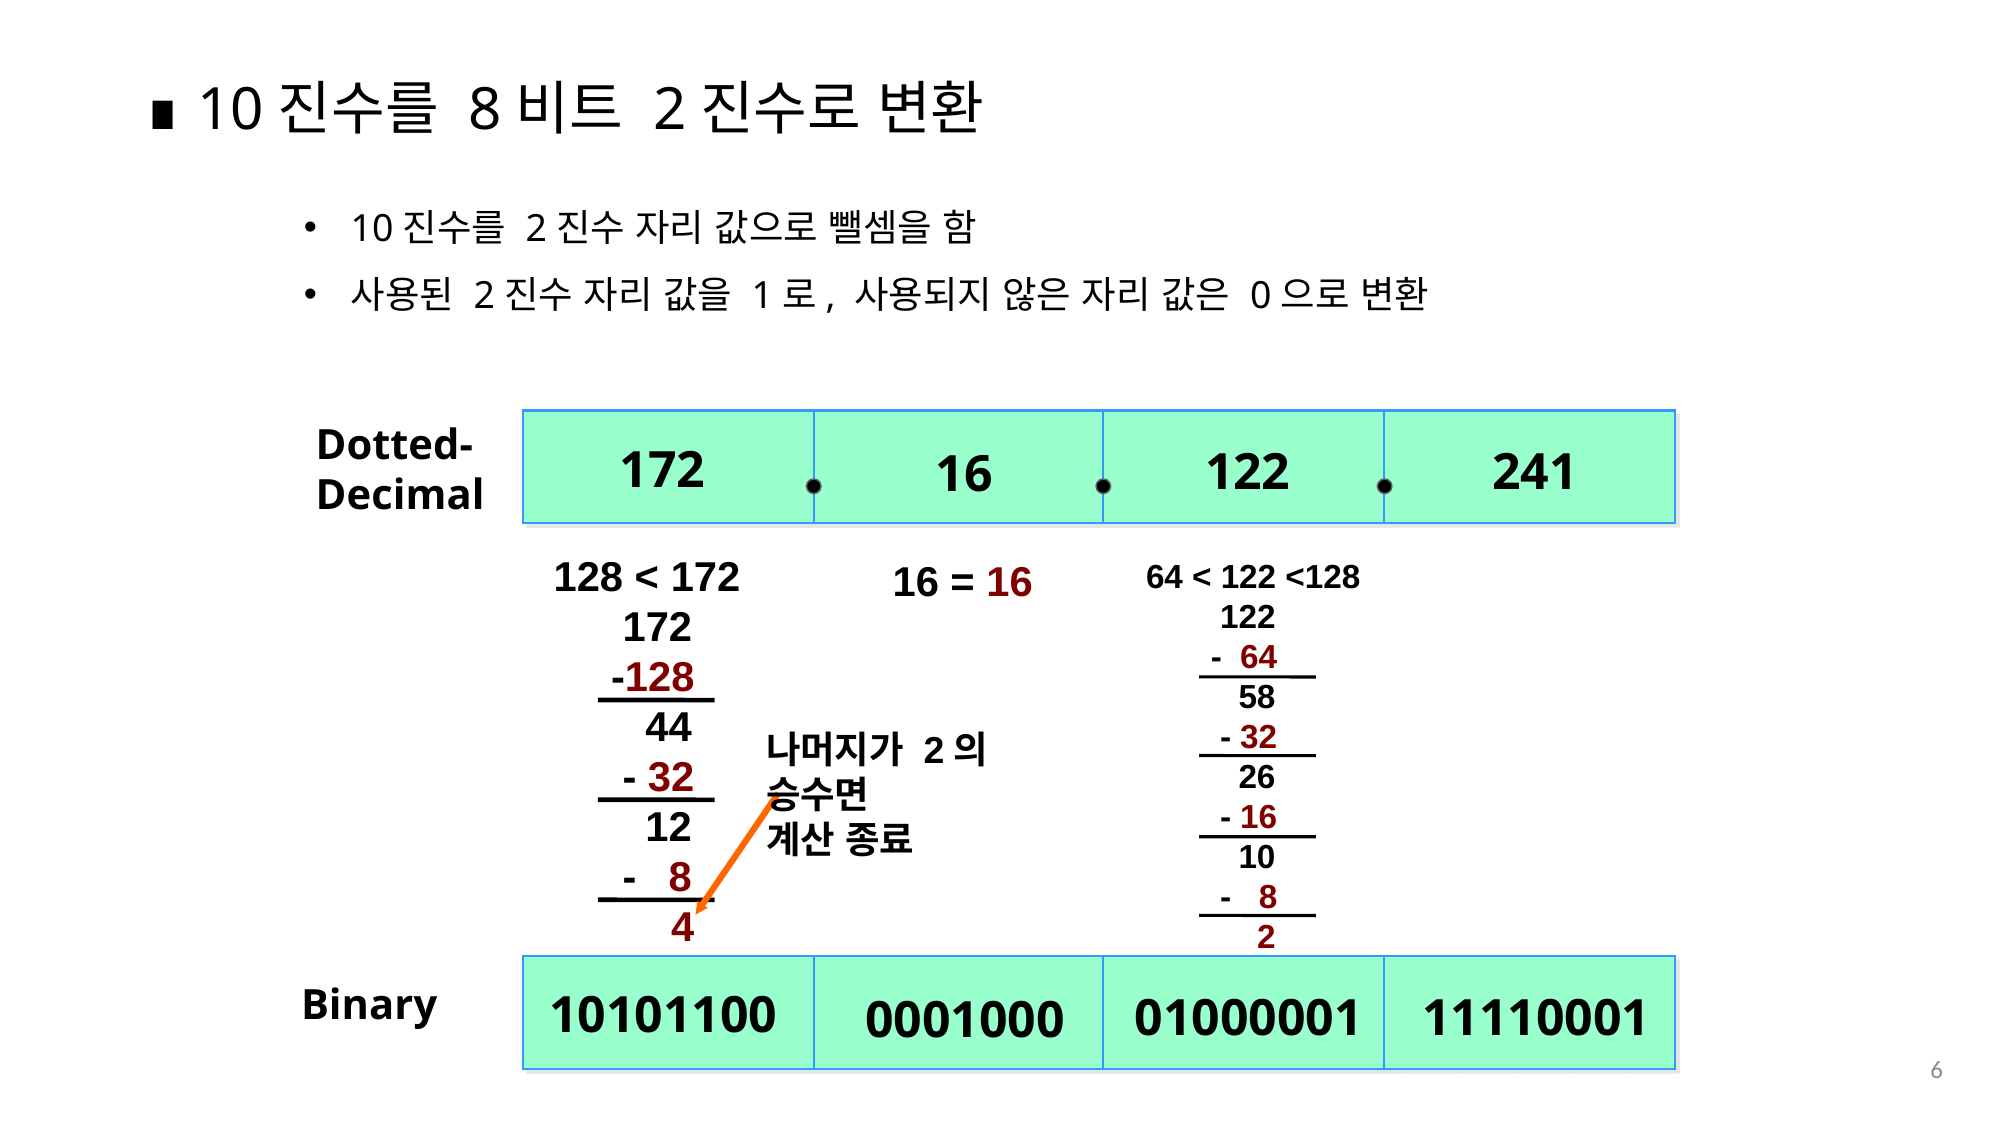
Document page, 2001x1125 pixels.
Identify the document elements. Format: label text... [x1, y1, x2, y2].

text_box [813, 956, 1103, 1069]
title ∎ 10진수를 8비트 2진수로 변환 [130, 71, 1344, 151]
text_box 241 [1483, 431, 1587, 507]
text_box 172 [610, 429, 714, 505]
text_box [806, 478, 822, 494]
text_box 16 = 16 [877, 546, 1048, 612]
text_box 01000001 [1125, 977, 1372, 1053]
text_box 0001000 [856, 979, 1074, 1055]
text_box [523, 956, 813, 1069]
text_box 10101100 [540, 975, 786, 1051]
text_box [1103, 410, 1384, 523]
text_box [1377, 478, 1392, 494]
text_box Dotted-Decimal [306, 410, 530, 525]
slide_number 6 [1745, 1048, 1959, 1089]
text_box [1129, 548, 1378, 968]
text_box 11110001 [1413, 977, 1659, 1053]
text_box [1384, 956, 1675, 1069]
text_box 16 [927, 433, 1002, 509]
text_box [537, 542, 757, 962]
text_box 나머지가 2의 승수면 계산 종료 [757, 718, 1011, 869]
text_box [530, 410, 813, 523]
text_box [813, 410, 1103, 523]
text_box 122 [1196, 431, 1300, 507]
text_box [1384, 410, 1675, 523]
text_box [1096, 478, 1111, 494]
text_box 10진수를 2진수 자리 값으로 뺄셈을 함 사용된 2진수 자리 값을 1로, 사용되지 않은 자리 값은 0으로 변환 [289, 173, 1662, 324]
text_box Binary [292, 970, 447, 1036]
text_box [1103, 956, 1384, 1069]
